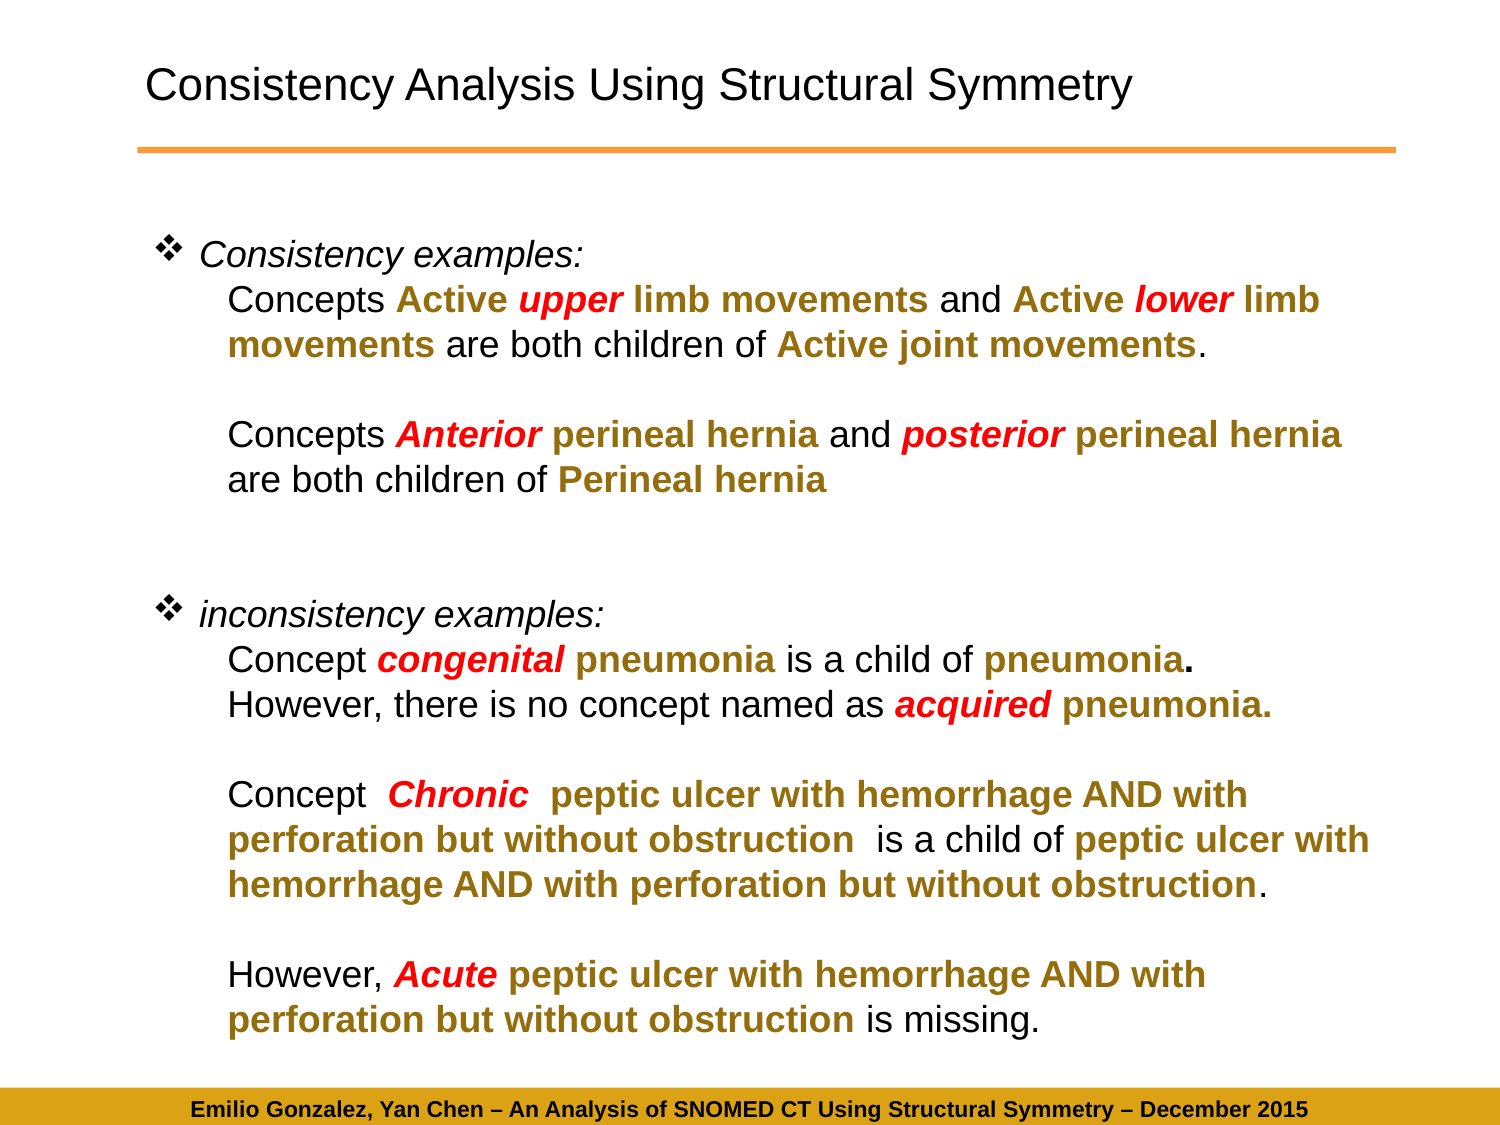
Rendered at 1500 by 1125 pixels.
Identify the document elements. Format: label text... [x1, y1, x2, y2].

text_box Emilio Gonzalez, Yan Chen – An Analysis of SNOMED CT Using Structural Symmetry – December 2015 [0, 1087, 1500, 1125]
text_box Consistency examples: Concepts Active upper limb movements and Active lower limb movements are both children of Active joint movements. Concepts Anterior perineal hernia and posterior perineal hernia are both children of Perineal hernia inconsistency examples: Concept congenital pneumonia is a child of pneumonia. However, there is no concept named as acquired pneumonia. Concept Chronic peptic ulcer with hemorrhage AND with perforation but without obstruction is a child of peptic ulcer with hemorrhage AND with perforation but without obstruction. However, Acute peptic ulcer with hemorrhage AND with perforation but without obstruction is missing. [137, 200, 1388, 1087]
text_box Consistency Analysis Using Structural Symmetry [130, 62, 1149, 116]
